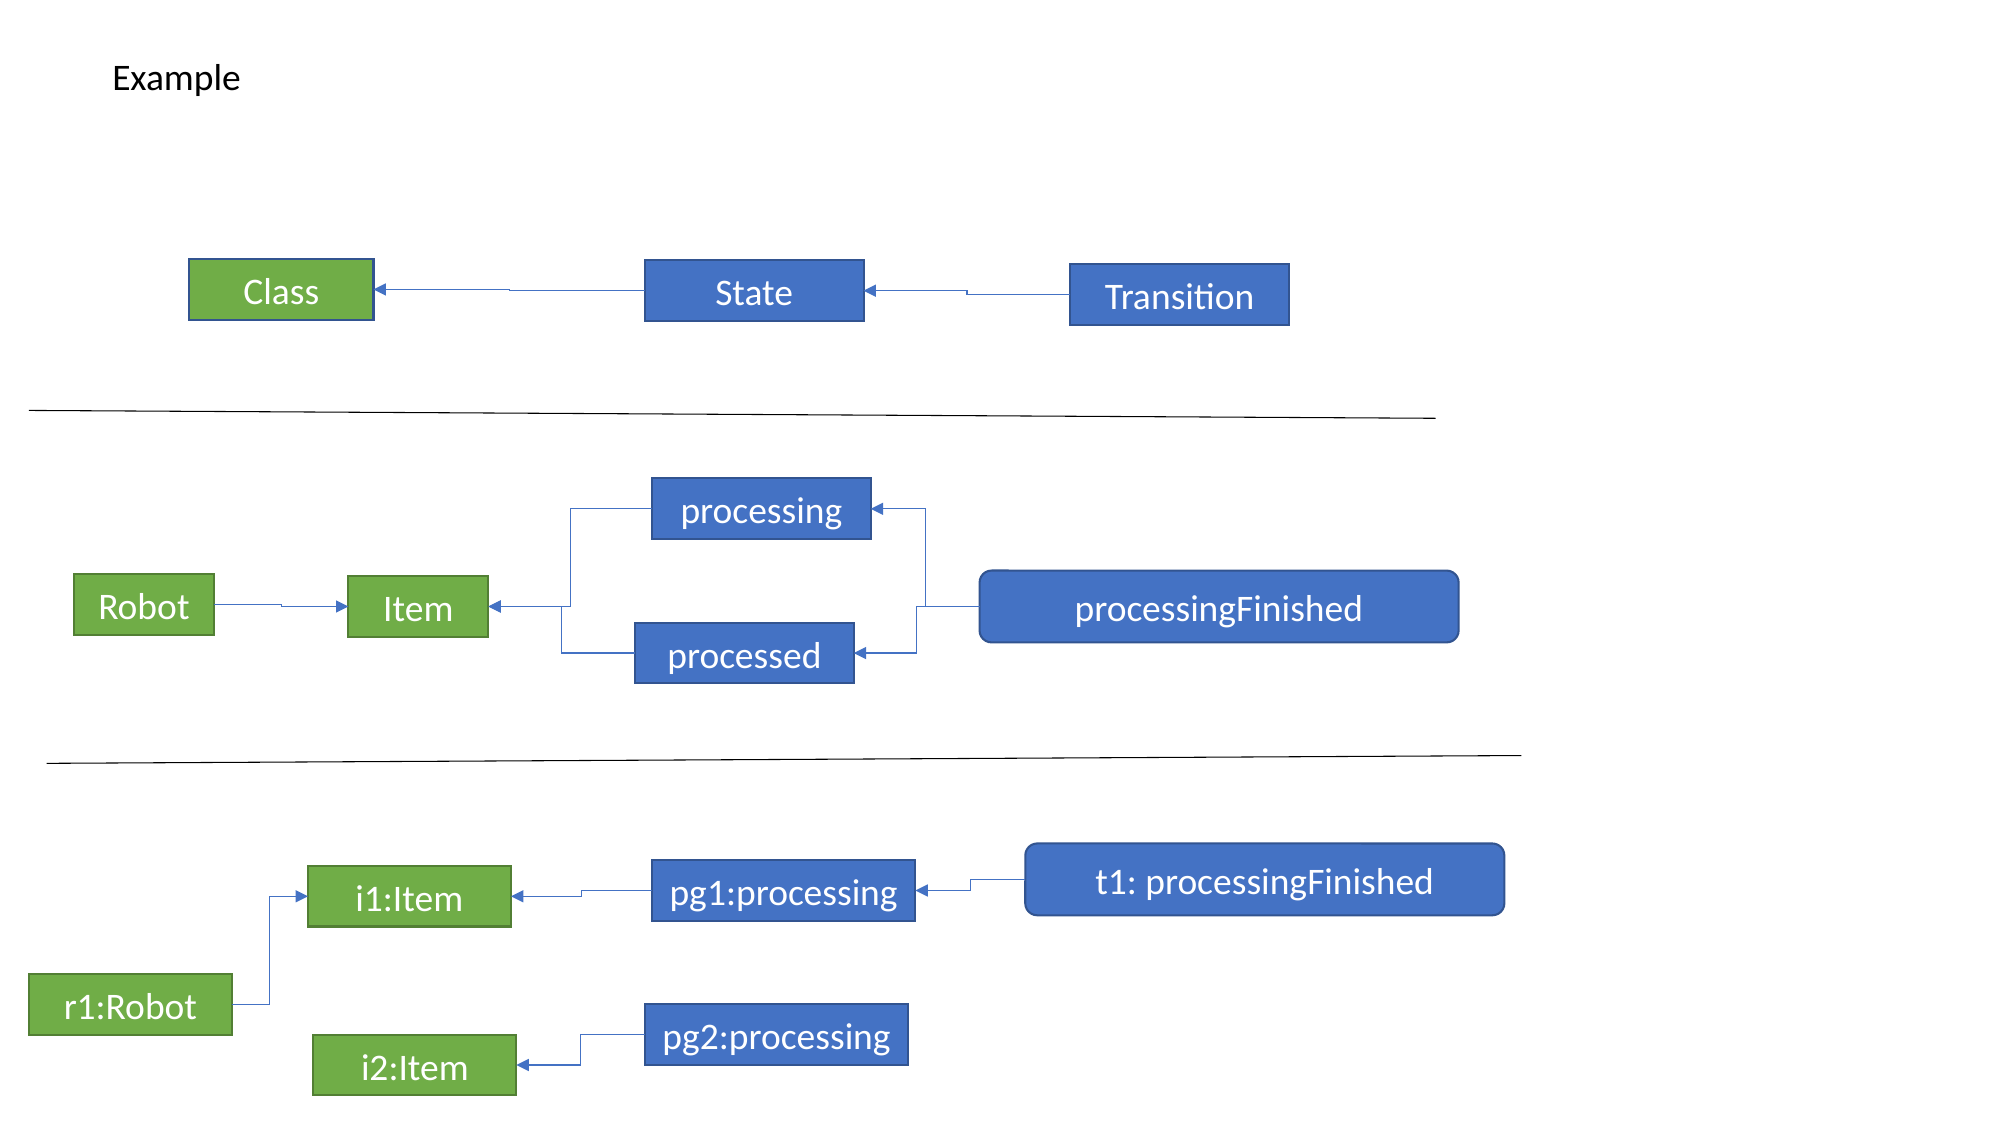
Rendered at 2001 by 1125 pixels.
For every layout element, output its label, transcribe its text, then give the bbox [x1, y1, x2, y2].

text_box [28, 410, 1436, 419]
text_box Transition [1069, 263, 1290, 326]
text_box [915, 879, 1026, 891]
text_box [516, 1034, 646, 1066]
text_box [853, 606, 980, 654]
text_box Robot [73, 573, 215, 636]
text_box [231, 896, 309, 1005]
text_box Example [97, 45, 485, 105]
text_box processingFinished [980, 569, 1460, 644]
text_box pg1:processing [651, 859, 916, 922]
text_box State [644, 259, 865, 322]
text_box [870, 508, 980, 606]
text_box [46, 755, 1522, 764]
text_box pg2:processing [644, 1003, 909, 1066]
text_box i2:Item [312, 1034, 517, 1096]
text_box r1:Robot [28, 973, 233, 1036]
text_box processed [634, 622, 855, 684]
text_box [511, 890, 653, 897]
text_box Class [188, 258, 375, 321]
text_box Item [347, 575, 488, 638]
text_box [488, 606, 636, 654]
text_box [863, 290, 1071, 295]
text_box processing [651, 477, 872, 540]
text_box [488, 508, 653, 607]
text_box t1: processingFinished [1024, 842, 1506, 917]
text_box i1:Item [307, 865, 512, 928]
